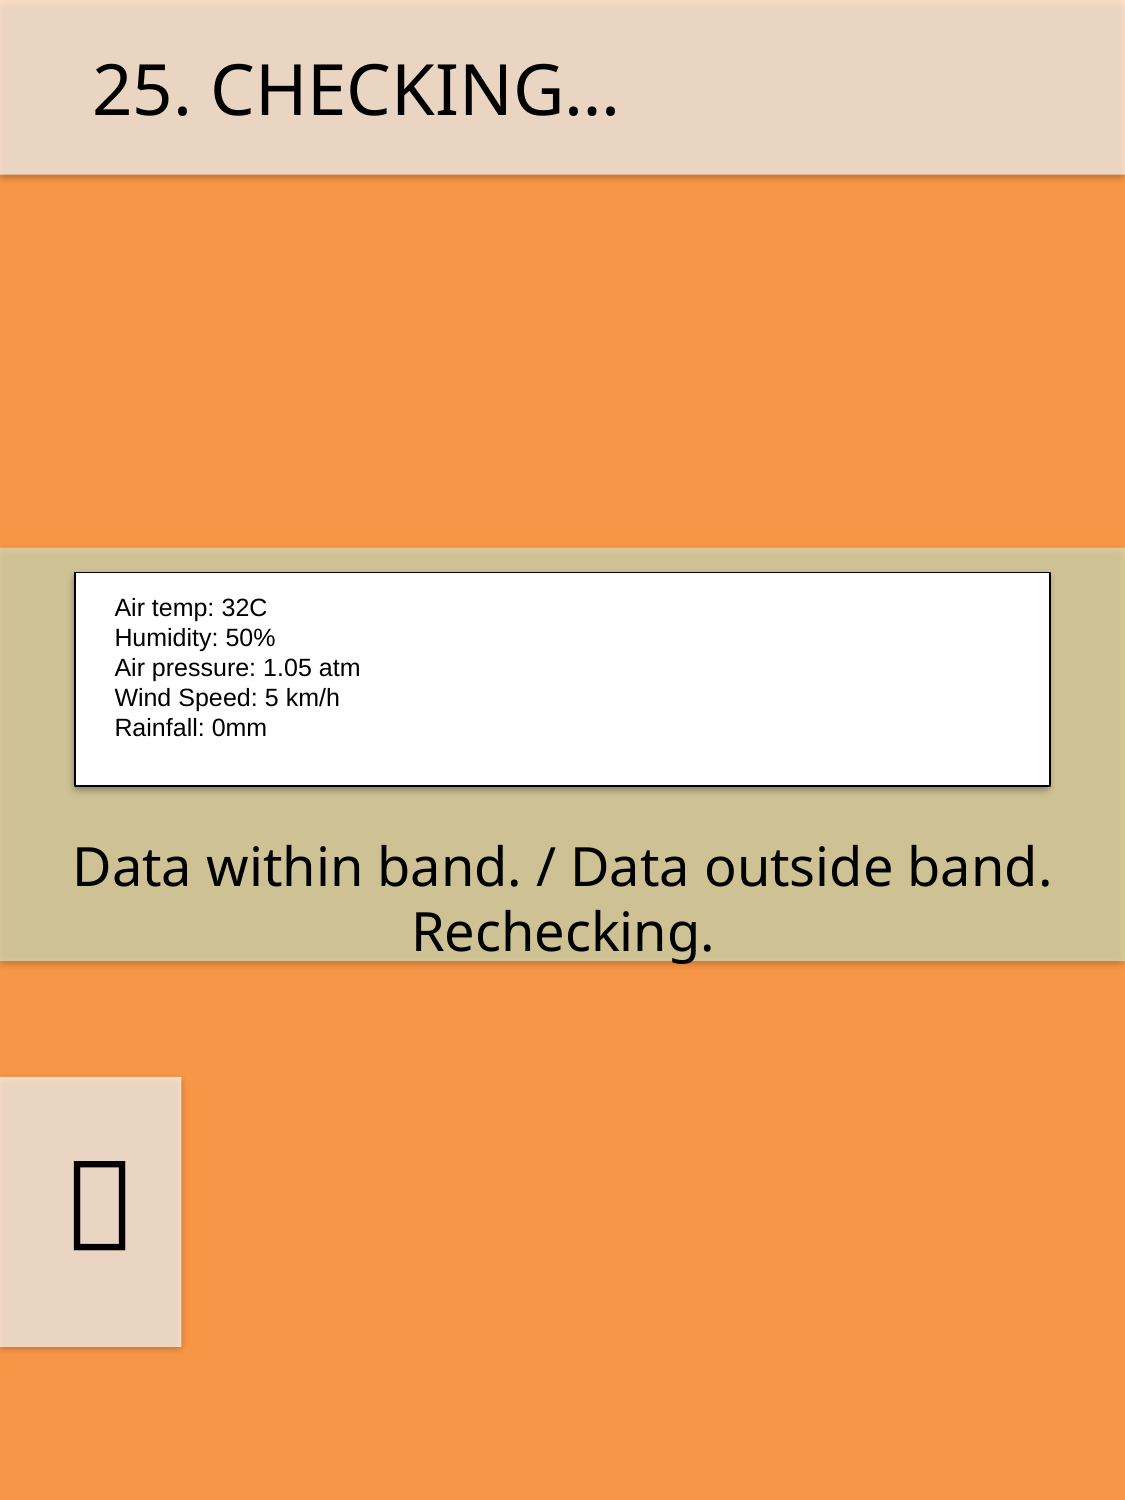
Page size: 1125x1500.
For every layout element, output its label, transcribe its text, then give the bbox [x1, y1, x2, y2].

text_box Data within band. / Data outside band. Rechecking. [37, 824, 1089, 970]
text_box [0, 547, 1125, 962]
text_box 25. CHECKING… [77, 37, 1052, 138]
text_box [74, 572, 1051, 787]
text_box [0, 1076, 182, 1348]
text_box Air temp: 32C Humidity: 50% Air pressure: 1.05 atm Wind Speed: 5 km/h Rainfall: 0mm [99, 584, 944, 749]
text_box [0, 0, 1125, 175]
